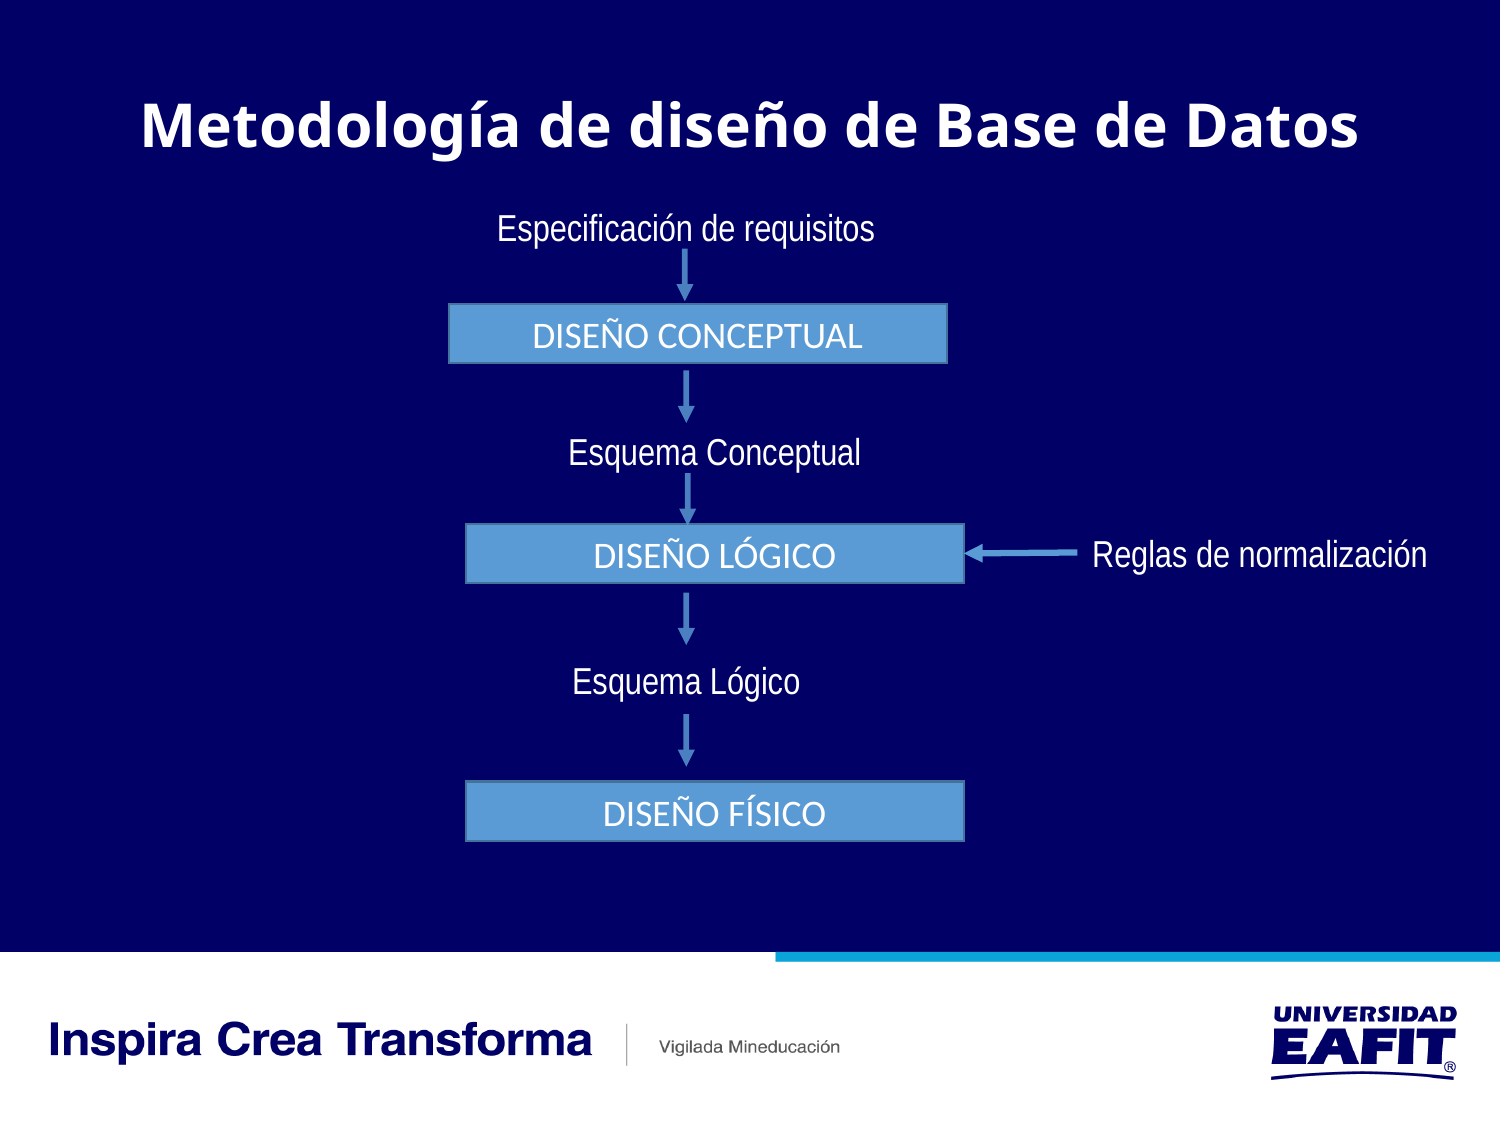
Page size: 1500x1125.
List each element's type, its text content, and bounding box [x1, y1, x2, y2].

text_box DISEÑO CONCEPTUAL [448, 303, 948, 364]
text_box DISEÑO FÍSICO [465, 780, 965, 842]
text_box Esquema Lógico [557, 649, 816, 710]
text_box Esquema Conceptual [553, 420, 877, 481]
text_box DISEÑO LÓGICO [465, 523, 965, 584]
text_box Reglas de normalización [1077, 522, 1443, 583]
title Metodología de diseño de Base de Datos [103, 59, 1397, 197]
text_box Especificación de requisitos [482, 196, 891, 257]
picture [0, 0, 1500, 1125]
